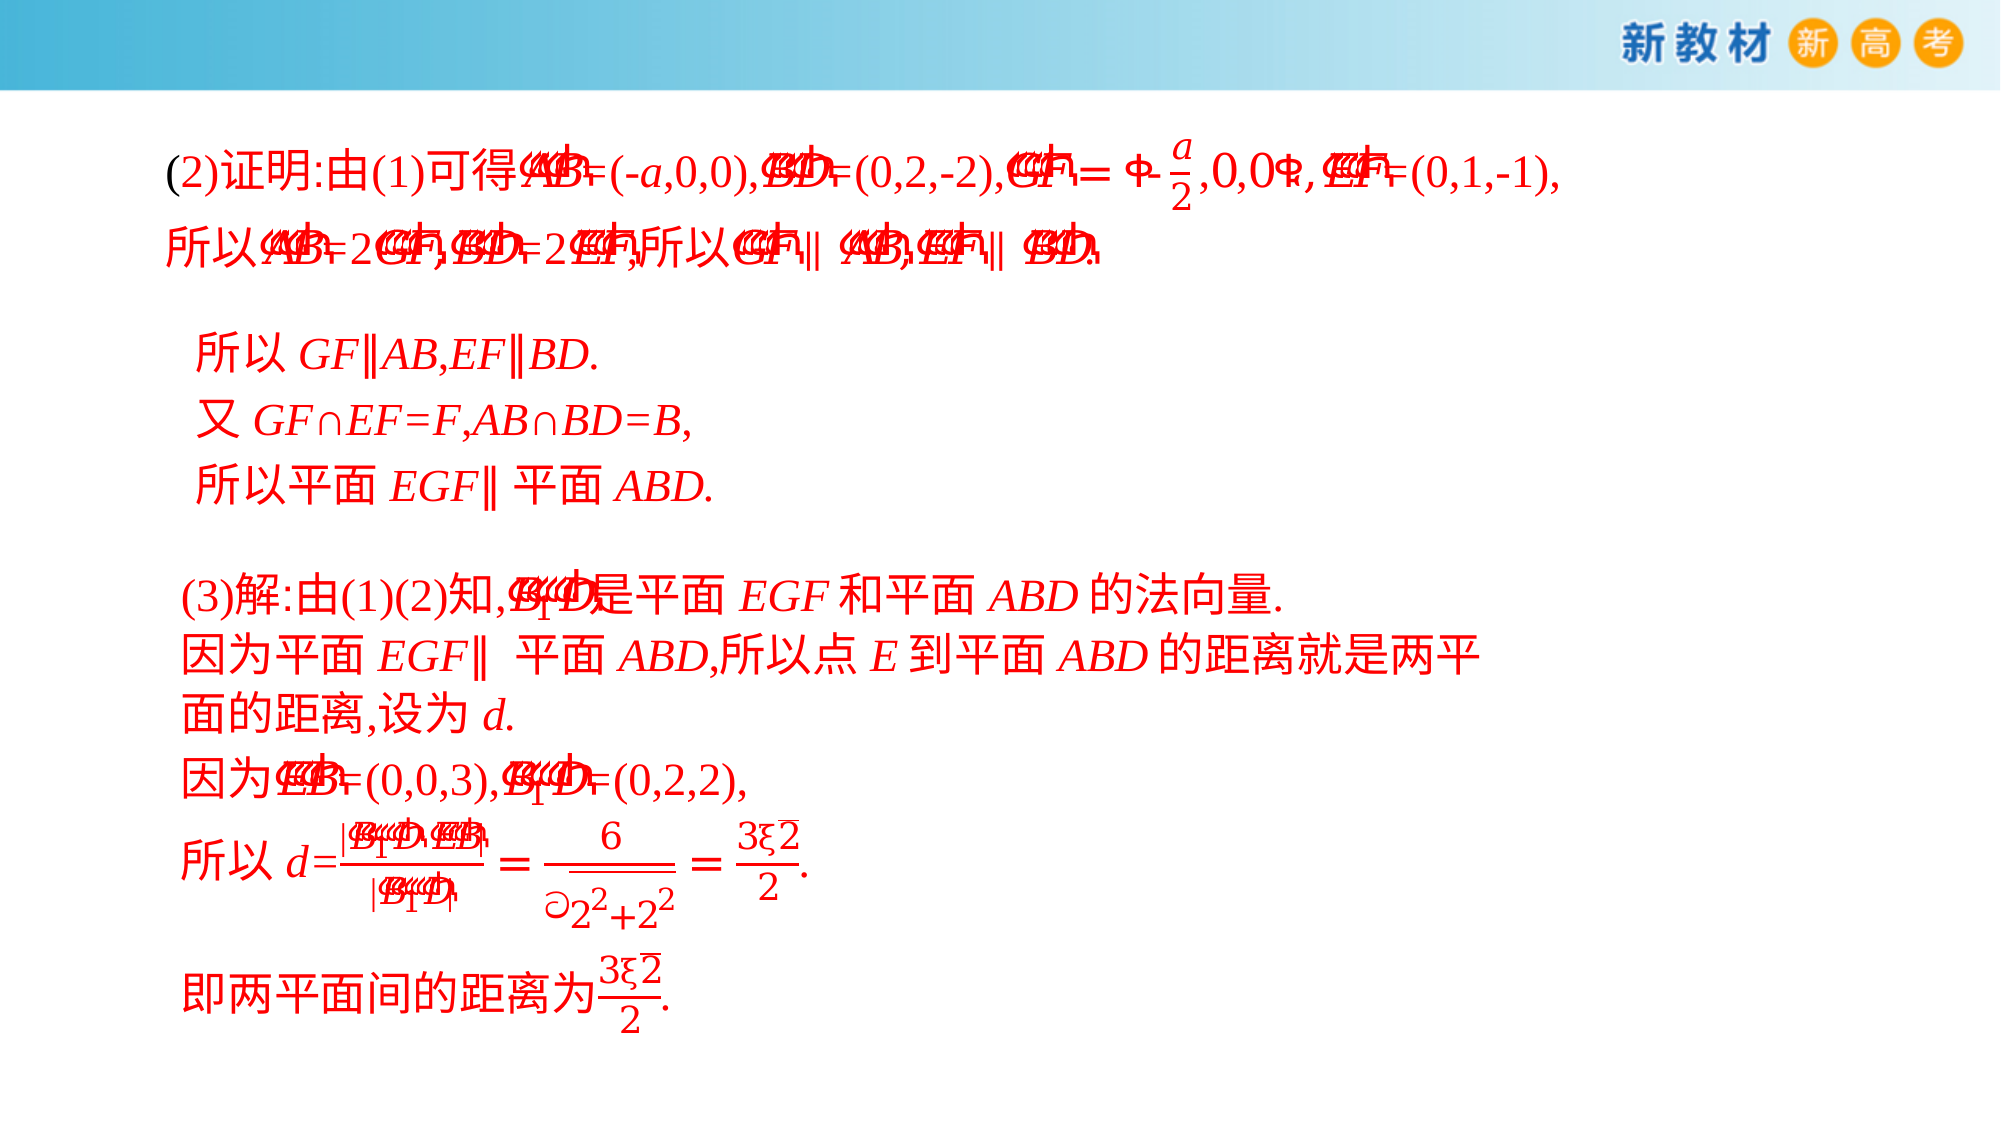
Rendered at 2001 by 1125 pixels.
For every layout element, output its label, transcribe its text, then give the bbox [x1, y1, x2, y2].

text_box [165, 129, 1806, 346]
text_box 所以GF∥AB,EF∥BD. 又GF∩EF=F,AB∩BD=B, 所以平面EGF∥平面ABD. [180, 357, 1515, 519]
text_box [180, 559, 1515, 1036]
picture [0, 0, 2001, 1125]
